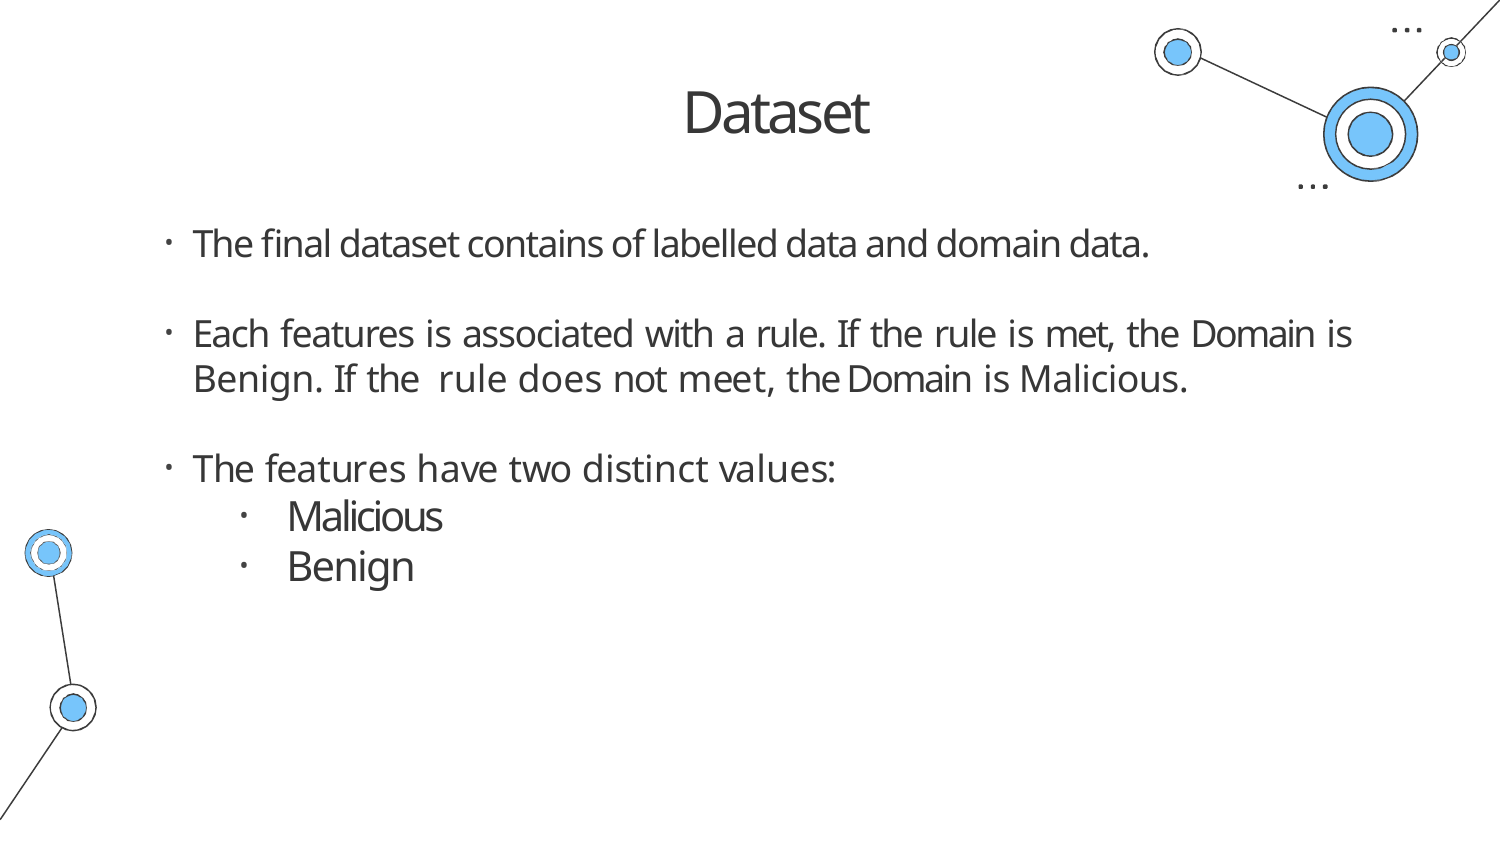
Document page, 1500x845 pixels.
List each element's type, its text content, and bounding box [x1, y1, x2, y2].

title Dataset [624, 72, 925, 172]
picture [30, 534, 67, 571]
text_box The final dataset contains of labelled data and domain data. Each features is associated with a rule. If the rule is met, the Domain is Benign. If the rule does not meet, the Domain is Malicious. The features have two distinct values: Malicious Benign [162, 172, 1451, 590]
picture [59, 693, 87, 722]
picture [1163, 38, 1192, 66]
picture [1436, 37, 1466, 67]
